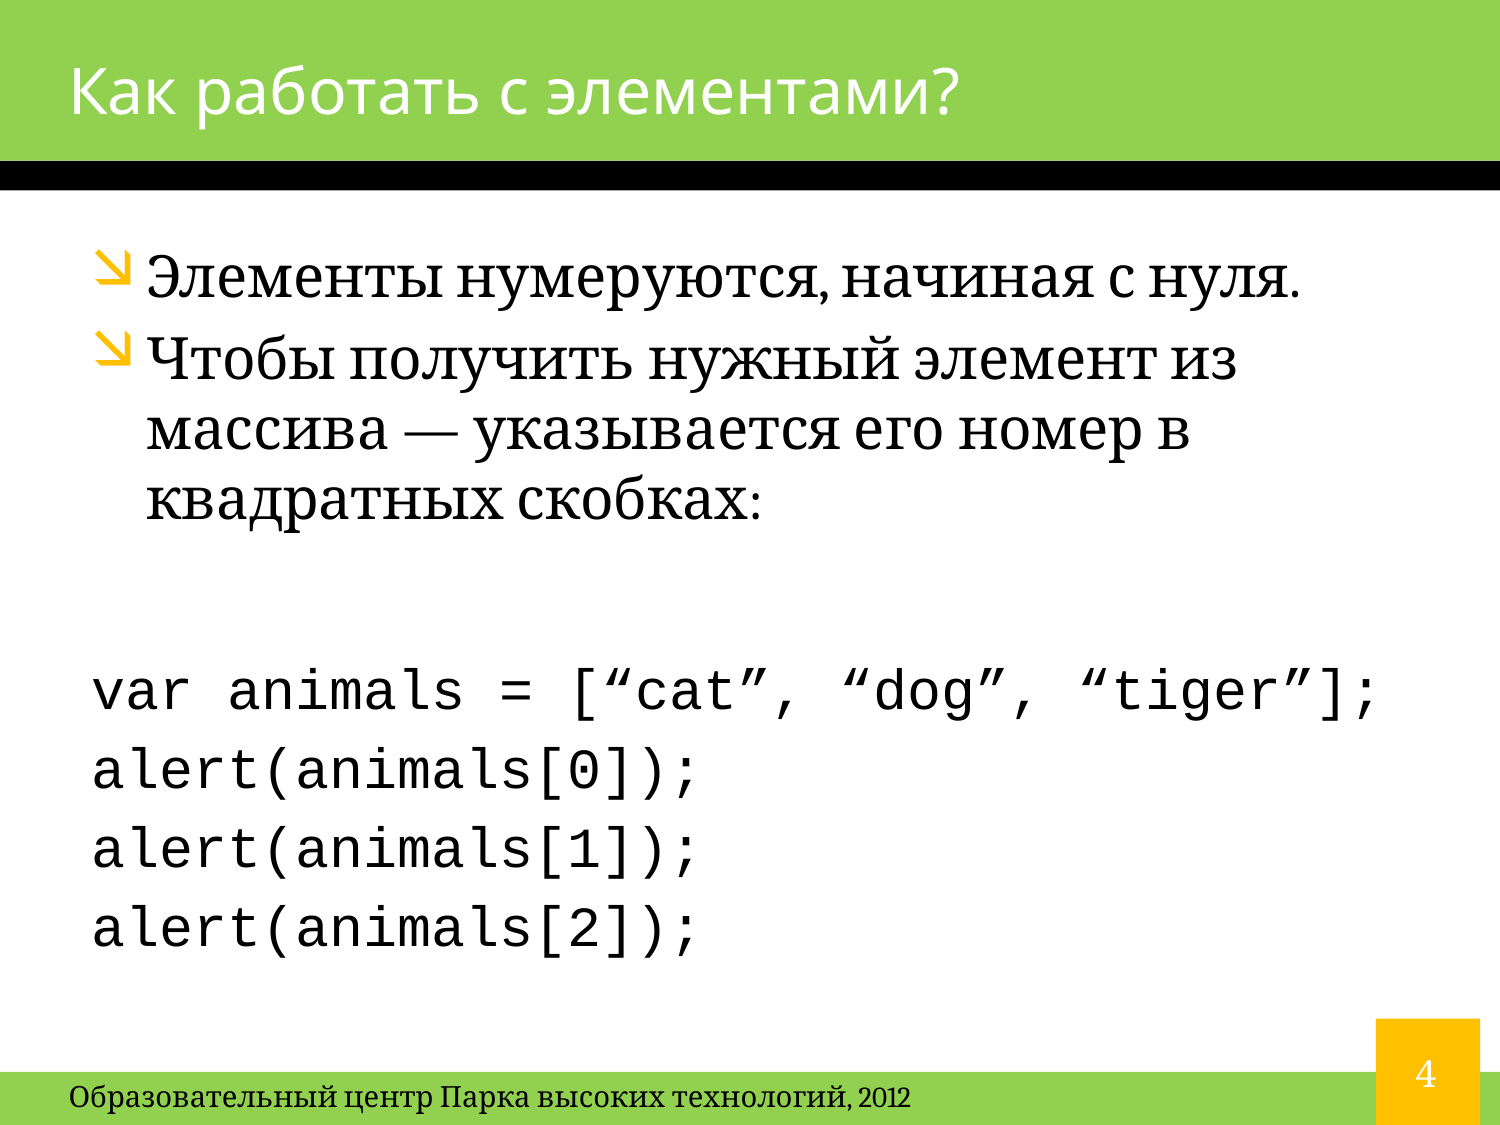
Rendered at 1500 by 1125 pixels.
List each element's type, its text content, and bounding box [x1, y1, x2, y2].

title Как работать с элементами? [53, 42, 1404, 135]
slide_number 4 [1380, 1042, 1471, 1103]
list var animals = [“cat”, “dog”, “tiger”]; alert(animals[0]); alert(animals[1]); alert(animals[2]); [76, 645, 1402, 1024]
list Элементы нумеруются, начиная с нуля. Чтобы получить нужный элемент из массива — указывается его номер в квадратных скобках: [75, 231, 1400, 610]
